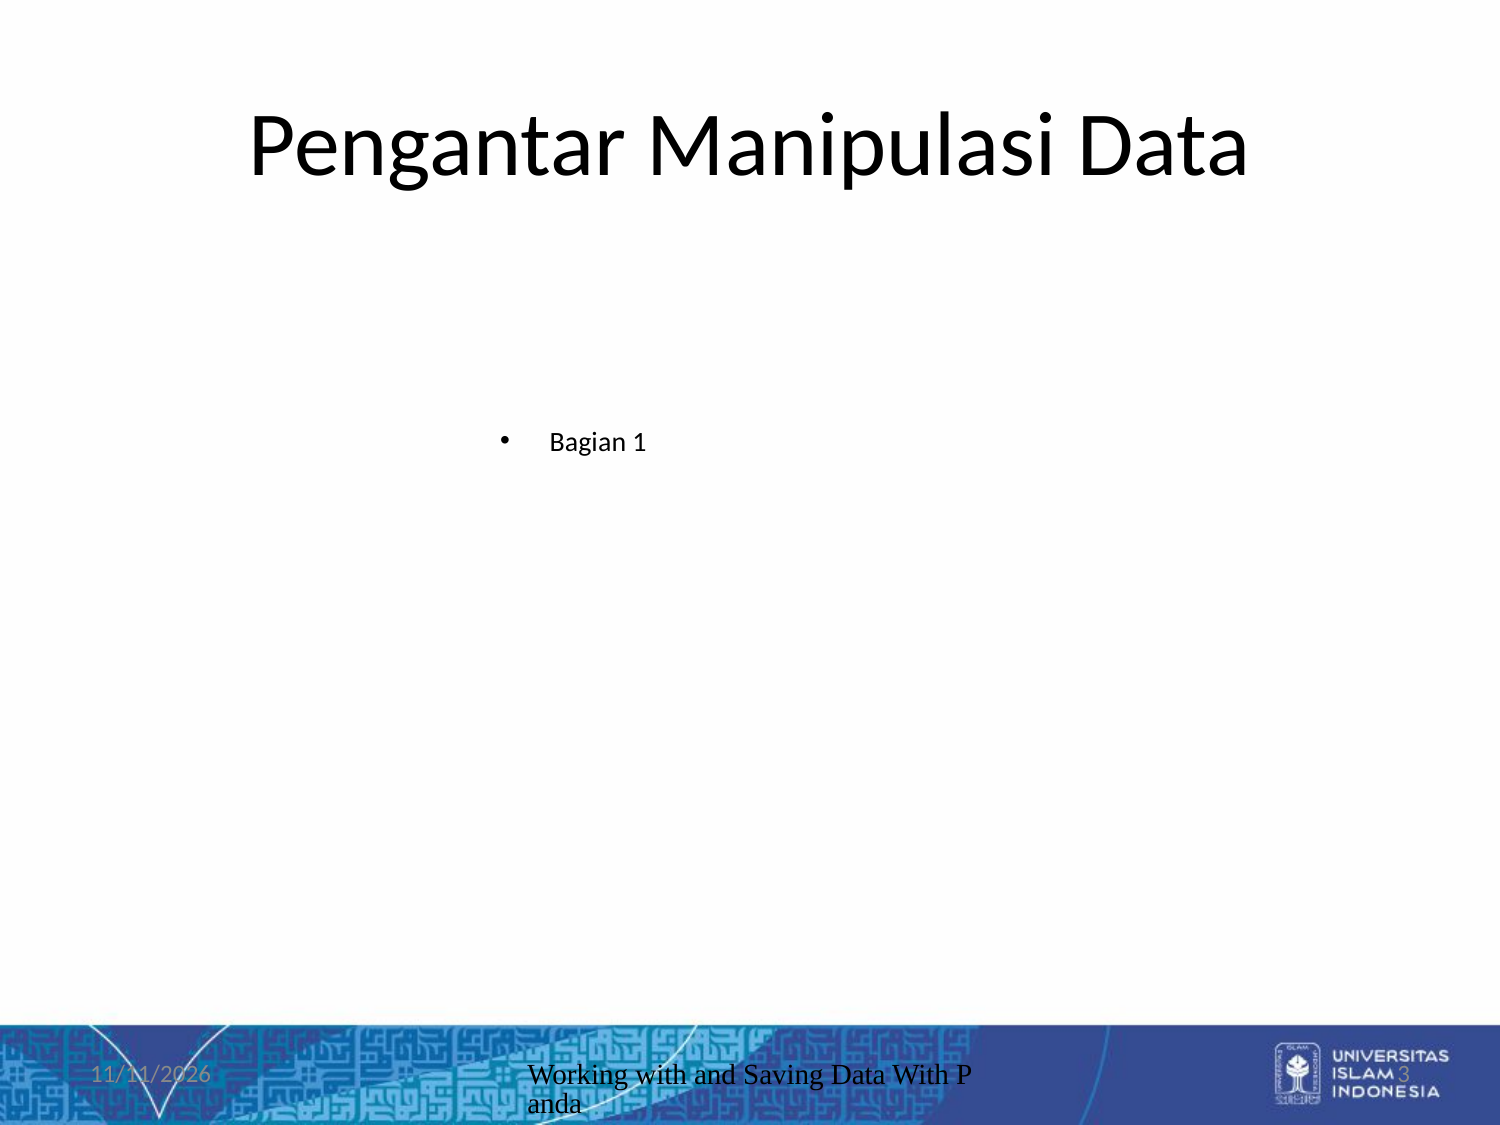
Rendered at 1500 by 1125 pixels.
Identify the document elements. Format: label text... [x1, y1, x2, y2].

picture [0, 0, 1500, 1125]
slide_number 3 [1074, 1042, 1425, 1103]
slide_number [75, 1042, 425, 1103]
list Bagian 1 [484, 415, 1500, 465]
title Pengantar Manipulasi Data [75, 45, 1425, 233]
footer Working with and Saving Data With Panda [512, 1042, 988, 1103]
